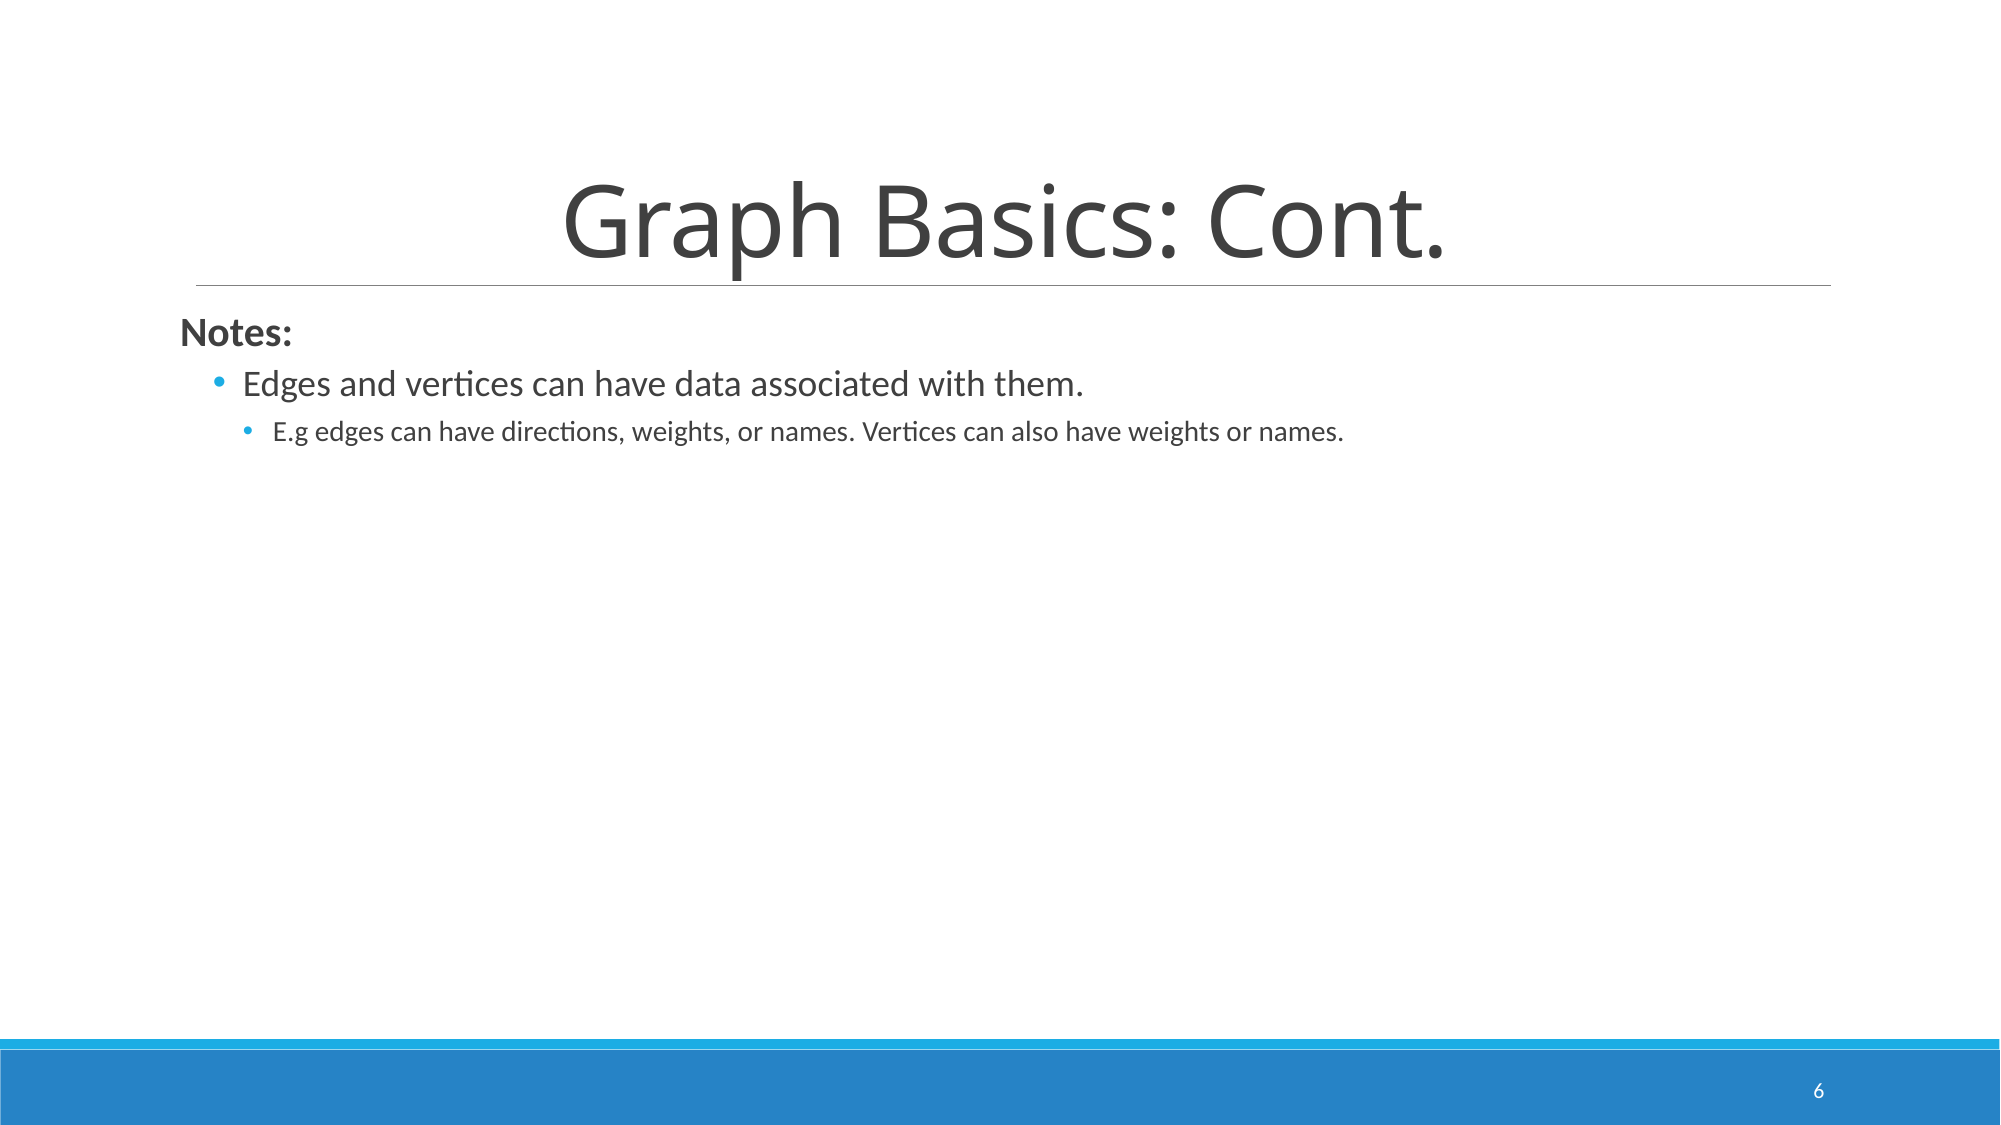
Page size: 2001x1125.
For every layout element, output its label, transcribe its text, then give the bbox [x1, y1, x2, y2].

list Notes: Edges and vertices can have data associated with them. E.g edges can have directions, weights, or names. Vertices can also have weights or names. [180, 302, 1830, 1028]
title Graph Basics: Cont. [180, 47, 1830, 285]
slide_number 6 [1624, 1059, 1840, 1120]
